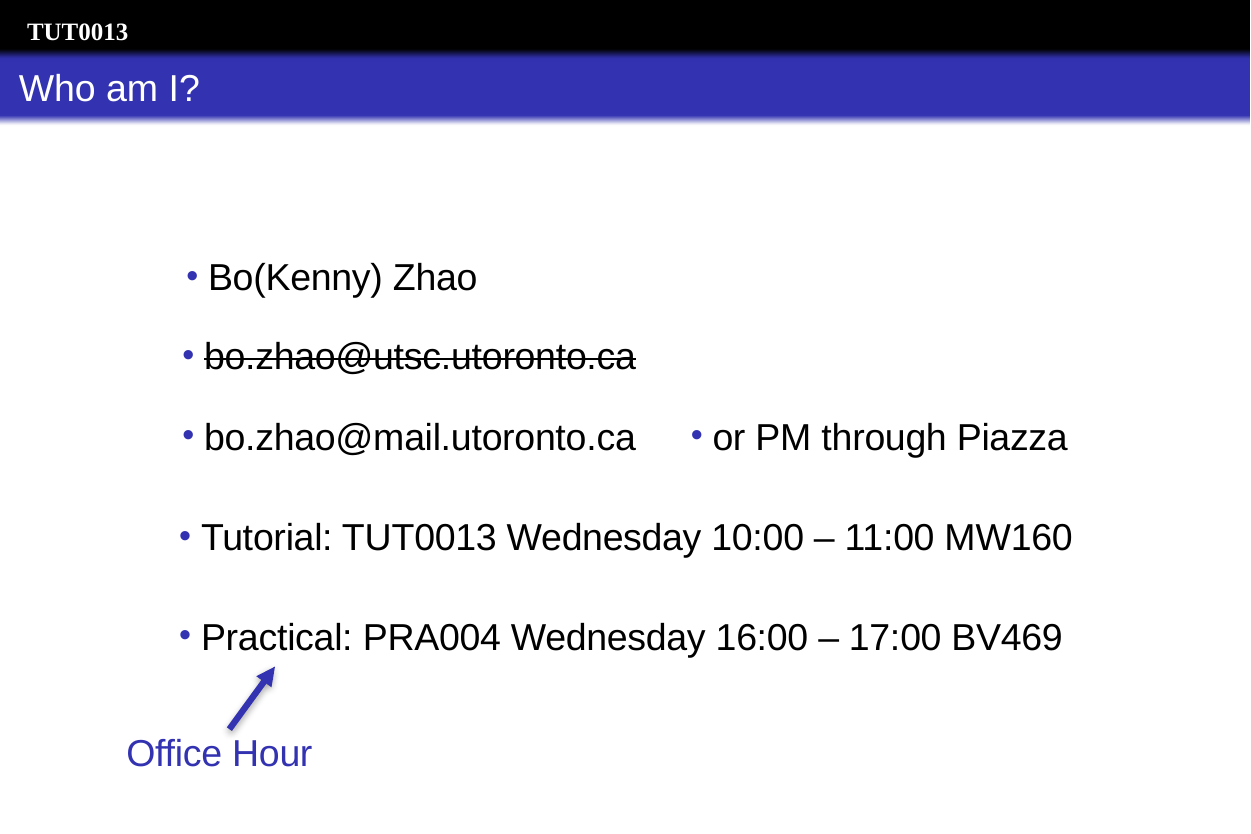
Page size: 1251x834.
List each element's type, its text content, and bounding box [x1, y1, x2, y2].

picture [0, 0, 1250, 129]
text_box Practical: PRA004 Wednesday 16:00 – 17:00 BV469 [162, 604, 1113, 665]
text_box Office Hour [109, 741, 350, 782]
text_box bo.zhao@utsc.utoronto.ca [165, 344, 673, 385]
text_box Tutorial: TUT0013 Wednesday 10:00 – 11:00 MW160 [162, 505, 1135, 566]
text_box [229, 666, 276, 730]
text_box Bo(Kenny) Zhao [169, 245, 493, 306]
text_box bo.zhao@mail.utoronto.ca [165, 425, 673, 465]
text_box or PM through Piazza [674, 425, 1105, 465]
